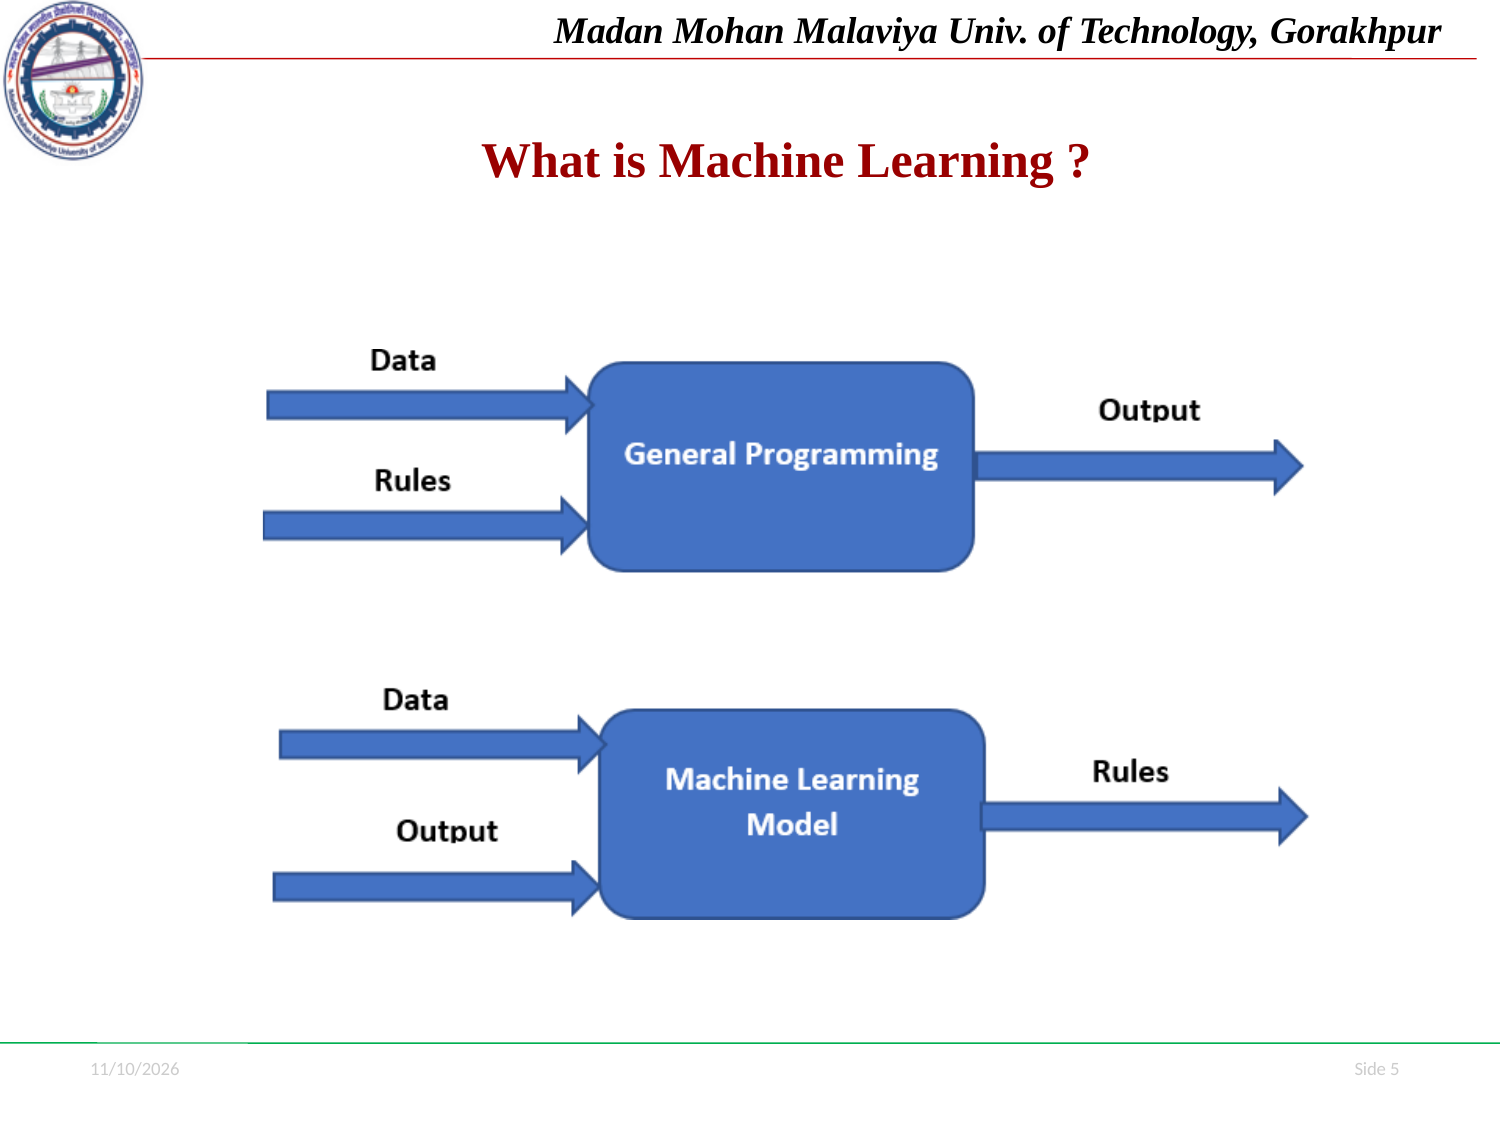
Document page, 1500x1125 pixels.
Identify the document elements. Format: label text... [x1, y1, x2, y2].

slide_number Side 5 [1352, 1059, 1417, 1125]
title What is Machine Learning ? [479, 174, 1095, 316]
text_box [262, 349, 1310, 920]
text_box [0, 0, 1478, 166]
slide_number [87, 1059, 180, 1125]
